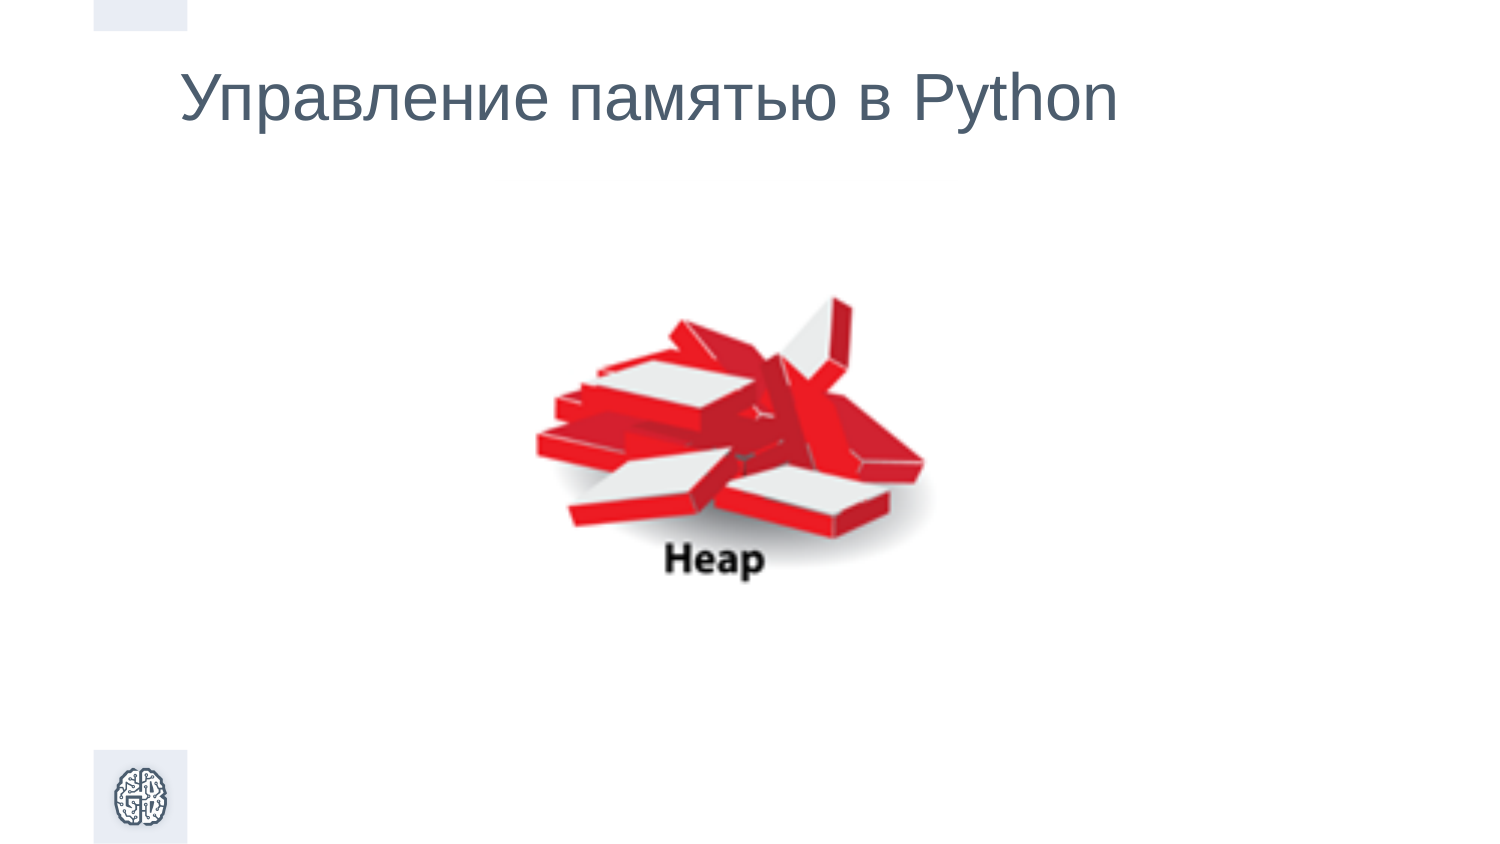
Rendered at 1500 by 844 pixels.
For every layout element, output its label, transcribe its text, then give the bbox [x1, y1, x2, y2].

picture [106, 760, 175, 834]
text_box Управление памятью в Python [164, 0, 1289, 188]
picture [495, 179, 959, 594]
